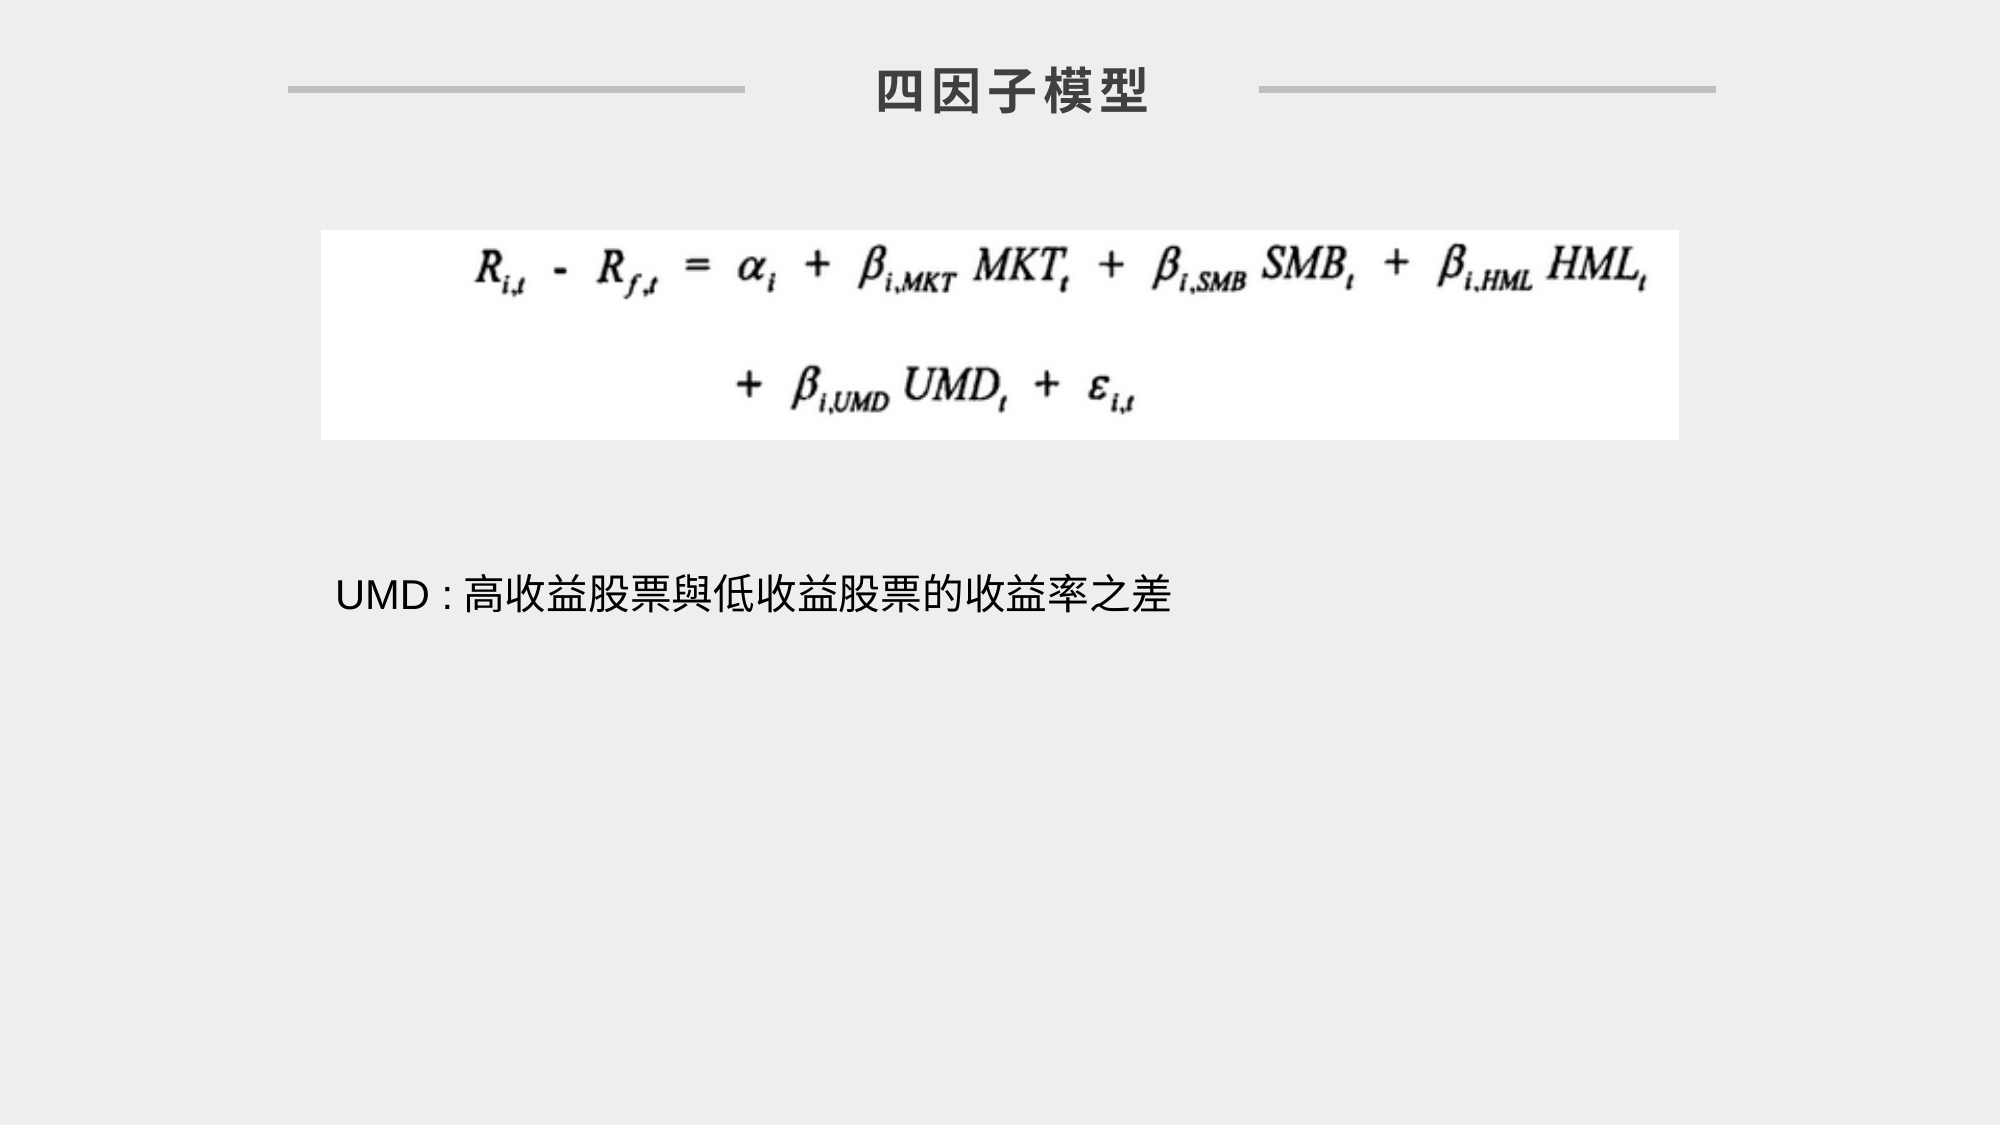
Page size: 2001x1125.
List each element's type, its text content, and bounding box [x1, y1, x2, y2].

picture [321, 230, 1679, 440]
text_box 四因子模型 [752, 51, 1273, 127]
text_box UMD :高收益股票與低收益股票的收益率之差 [320, 560, 1188, 625]
